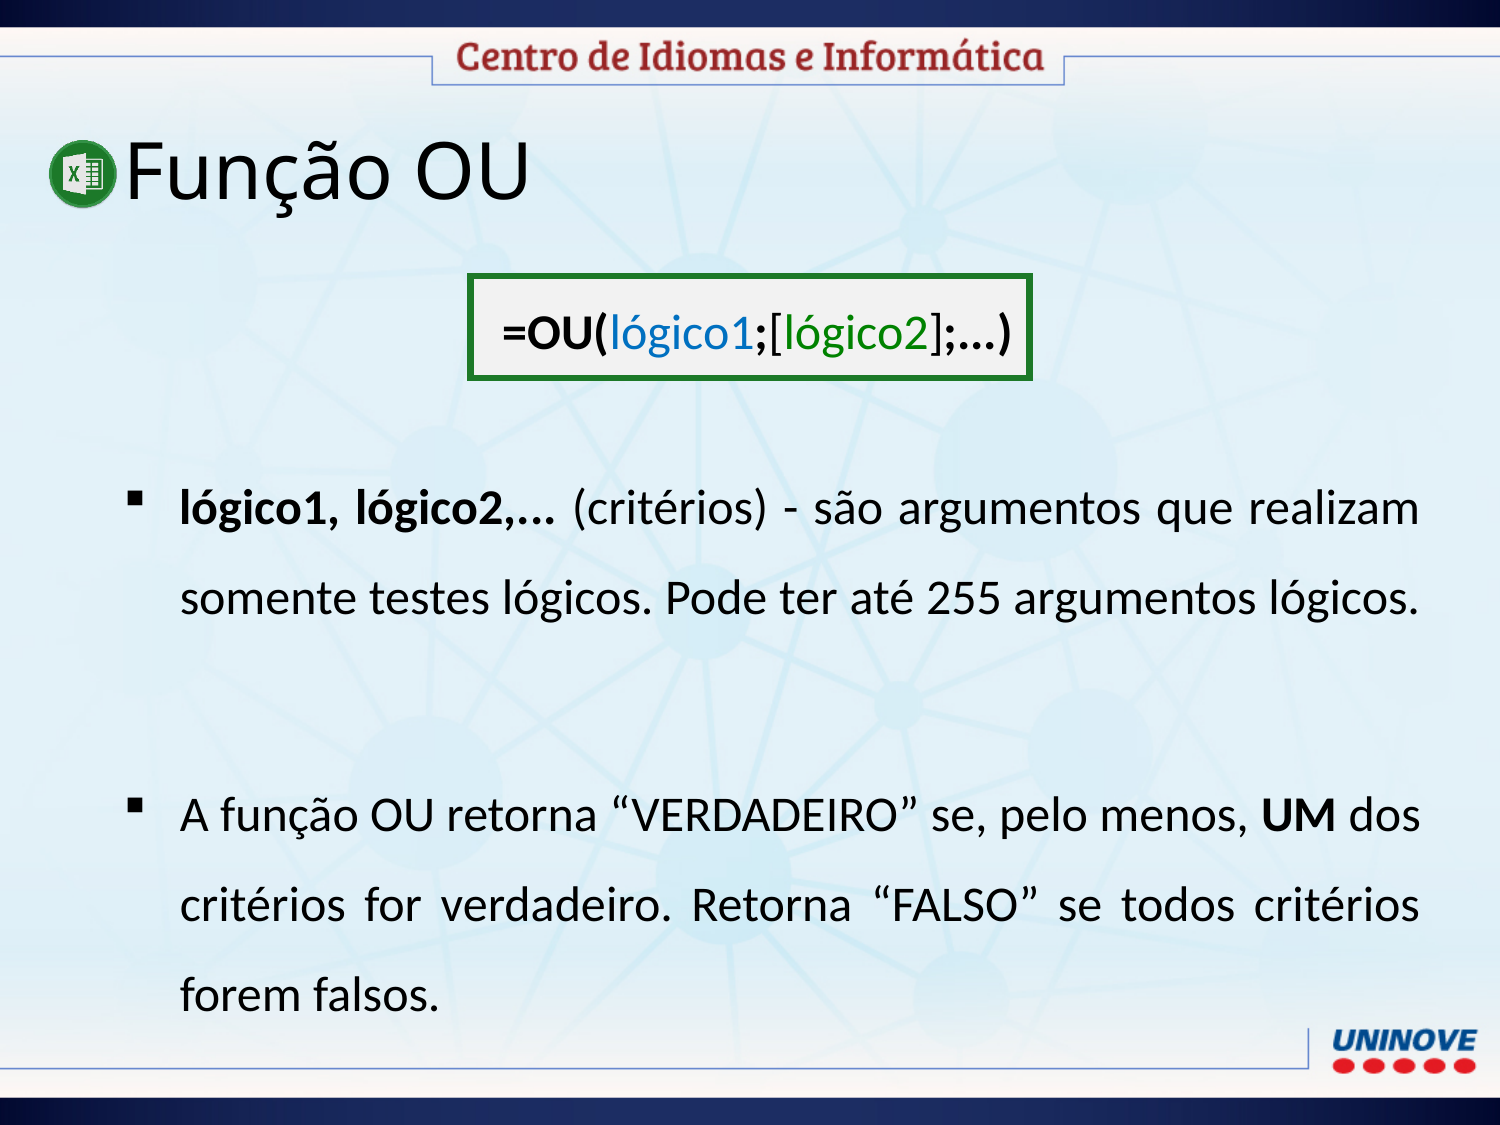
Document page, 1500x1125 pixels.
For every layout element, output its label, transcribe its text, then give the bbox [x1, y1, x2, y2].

text_box lógico1, lógico2,... (critérios) - são argumentos que realizam somente testes lógicos. Pode ter até 255 argumentos lógicos. A função OU retorna “VERDADEIRO” se, pelo menos, UM dos critérios for verdadeiro. Retorna “FALSO” se todos critérios forem falsos. [108, 436, 1436, 1030]
text_box Função OU [108, 71, 1476, 277]
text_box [470, 276, 1030, 379]
picture [0, 0, 1500, 1125]
